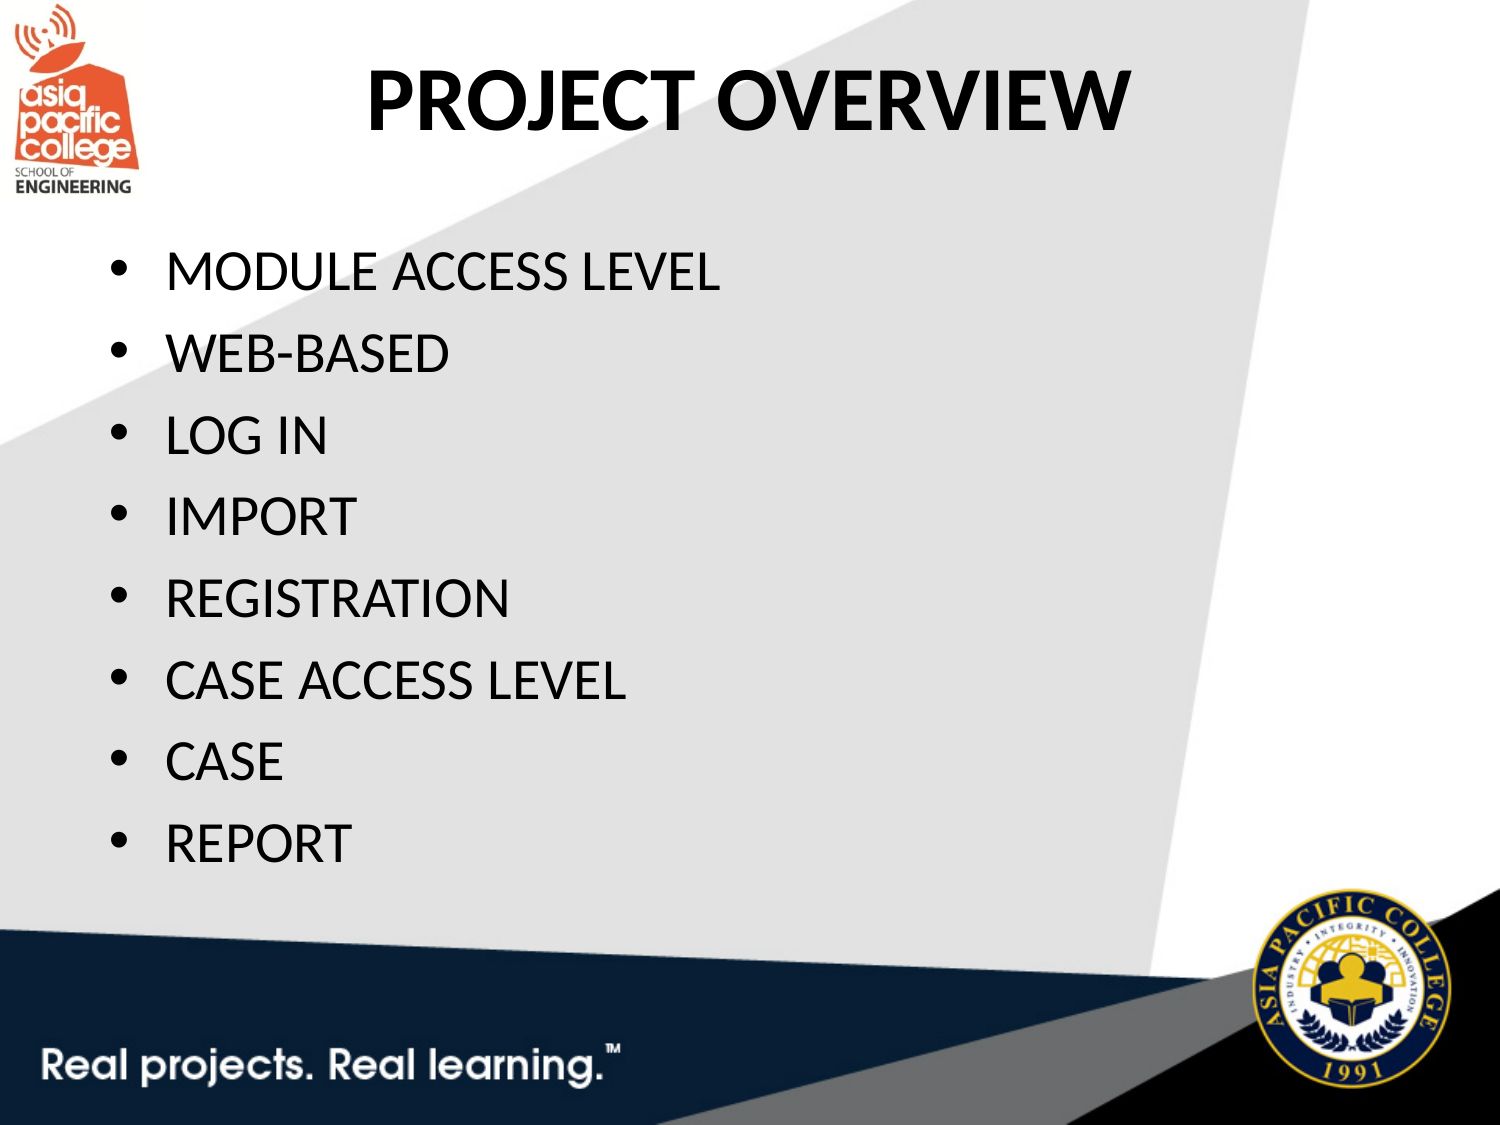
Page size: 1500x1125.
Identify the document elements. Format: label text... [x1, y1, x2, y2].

list MODULE ACCESS LEVEL WEB-BASED LOG IN IMPORT REGISTRATION CASE ACCESS LEVEL CASE REPORT [93, 224, 1407, 901]
picture [0, 0, 1500, 1125]
title PROJECT OVERVIEW [93, 0, 1407, 188]
